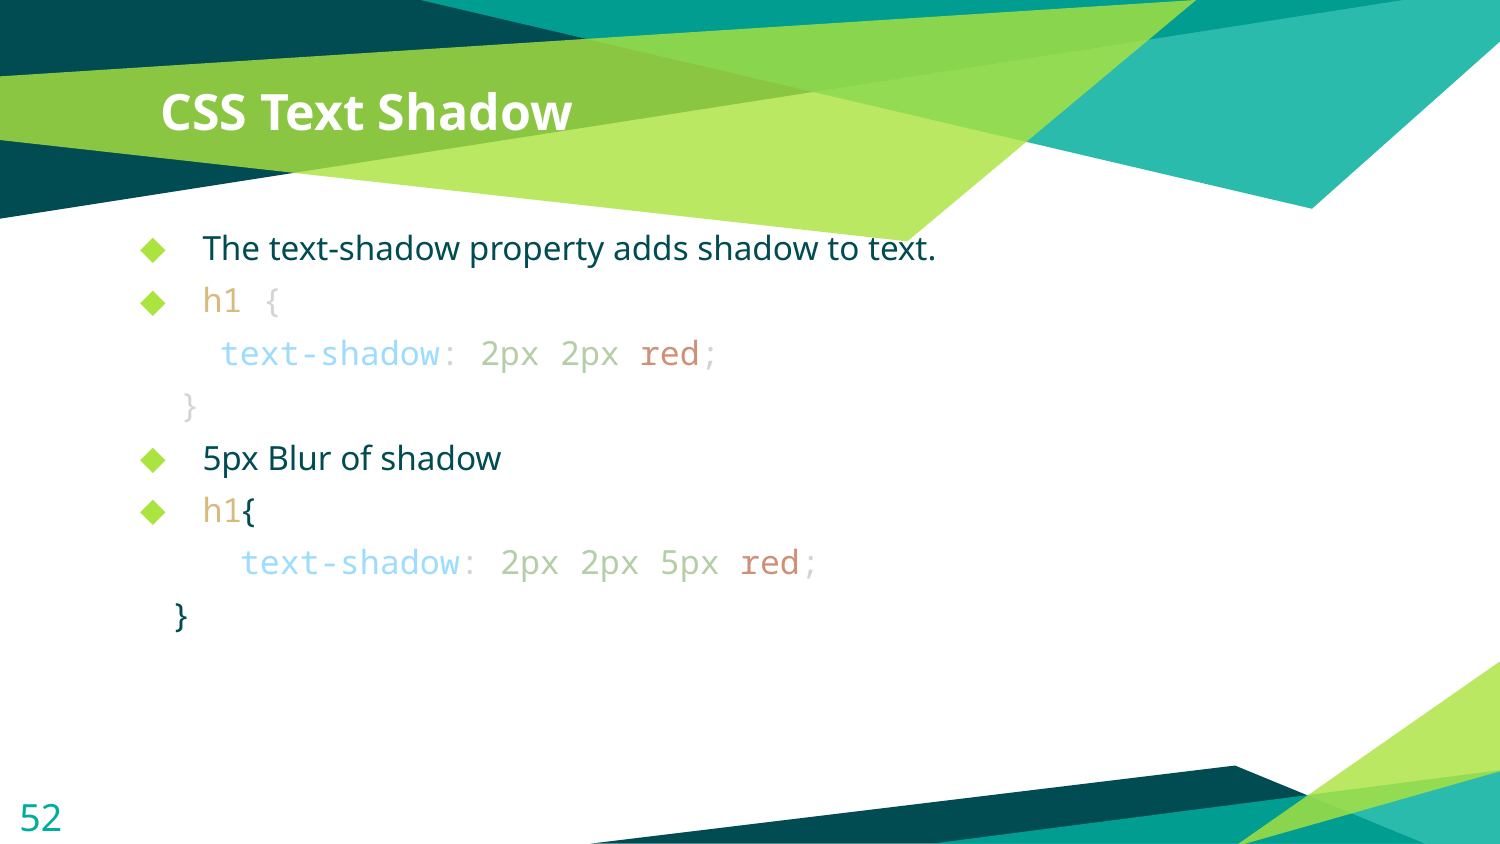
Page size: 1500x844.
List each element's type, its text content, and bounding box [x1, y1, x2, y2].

title CSS Text Shadow [145, 65, 1355, 206]
slide_number 52 [4, 779, 95, 844]
list The text-shadow property adds shadow to text. h1 { text-shadow: 2px 2px red; } 5px Blur of shadow h1{ text-shadow: 2px 2px 5px red; } [112, 159, 1350, 844]
